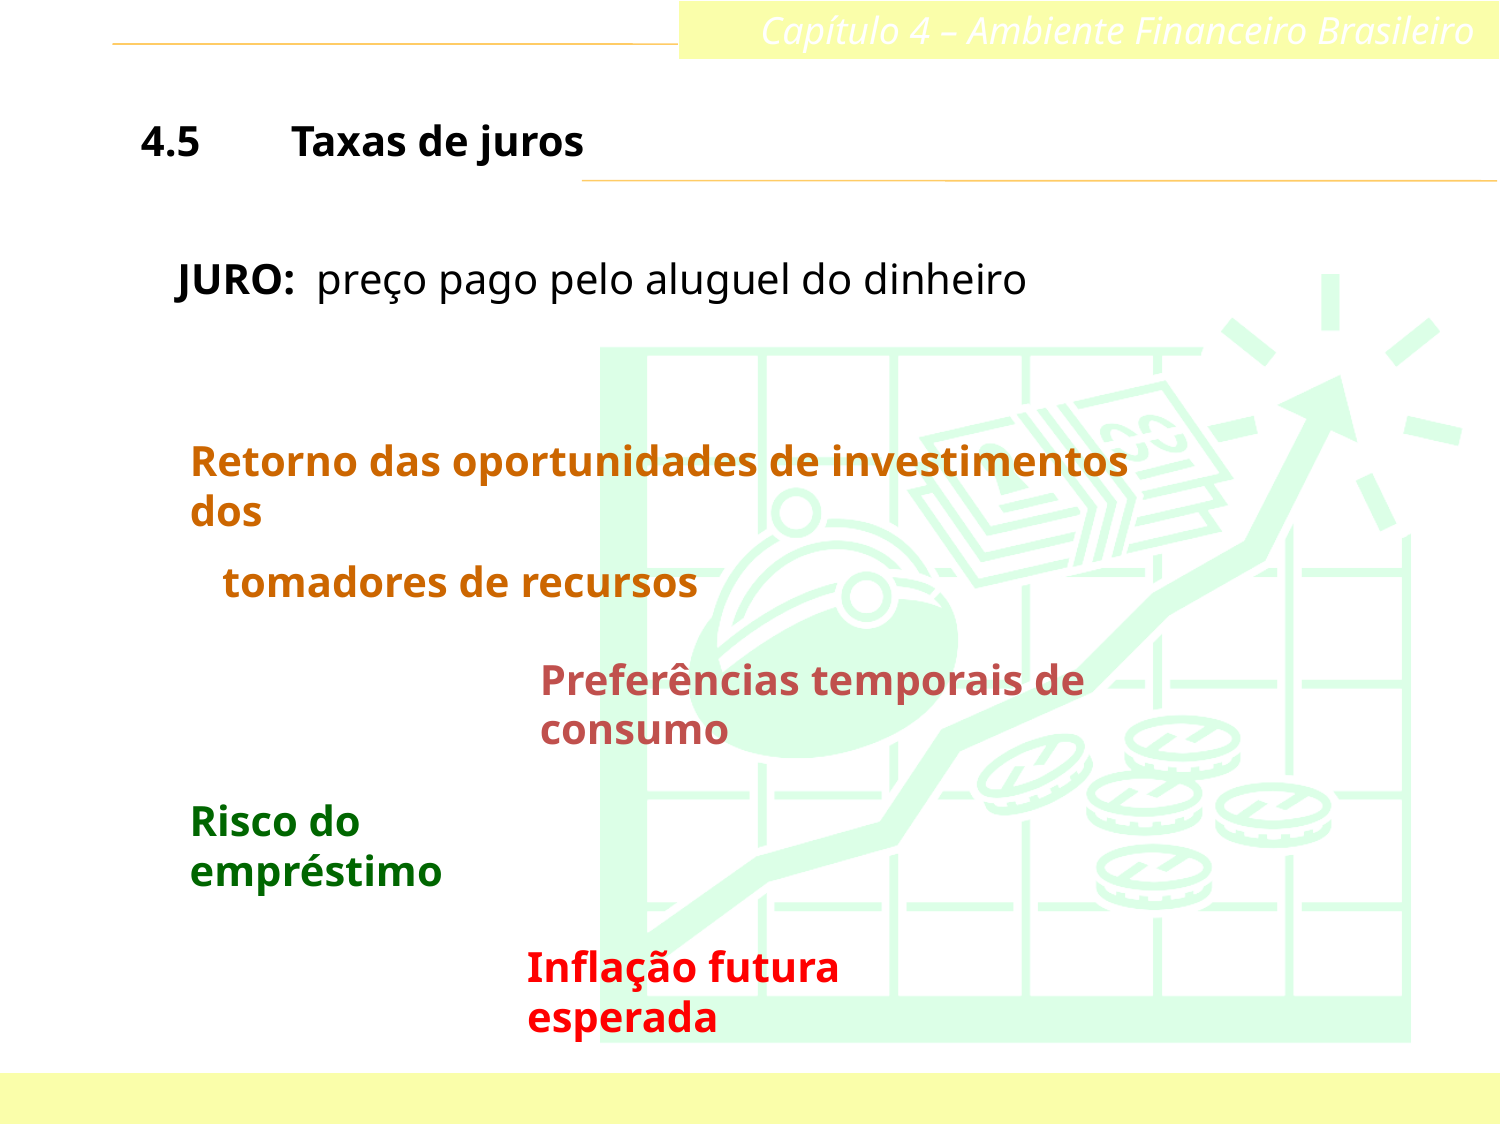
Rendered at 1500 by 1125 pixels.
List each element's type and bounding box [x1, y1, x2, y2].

text_box [0, 0, 1500, 1125]
